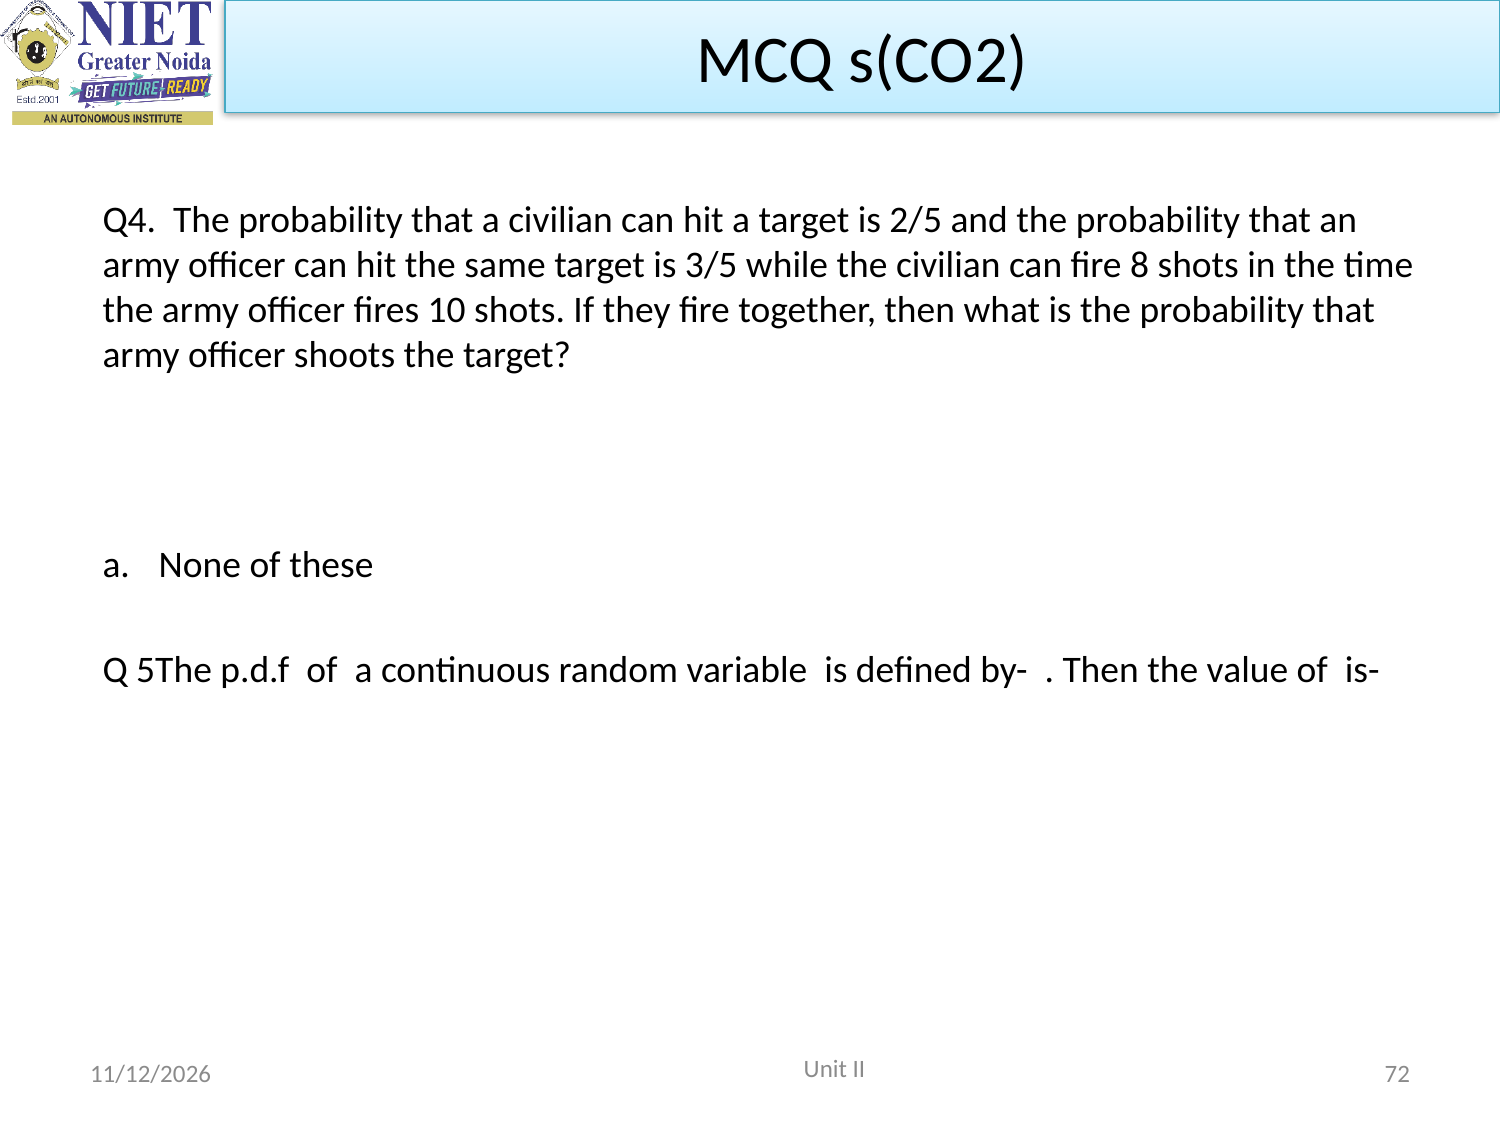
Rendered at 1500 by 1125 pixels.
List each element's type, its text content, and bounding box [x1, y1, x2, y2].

text_box MCQ s(CO2) [224, 0, 1500, 113]
picture [0, 0, 213, 125]
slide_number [75, 1042, 425, 1103]
slide_number 72 [1074, 1042, 1425, 1103]
text_box Unit II [387, 1037, 1213, 1098]
